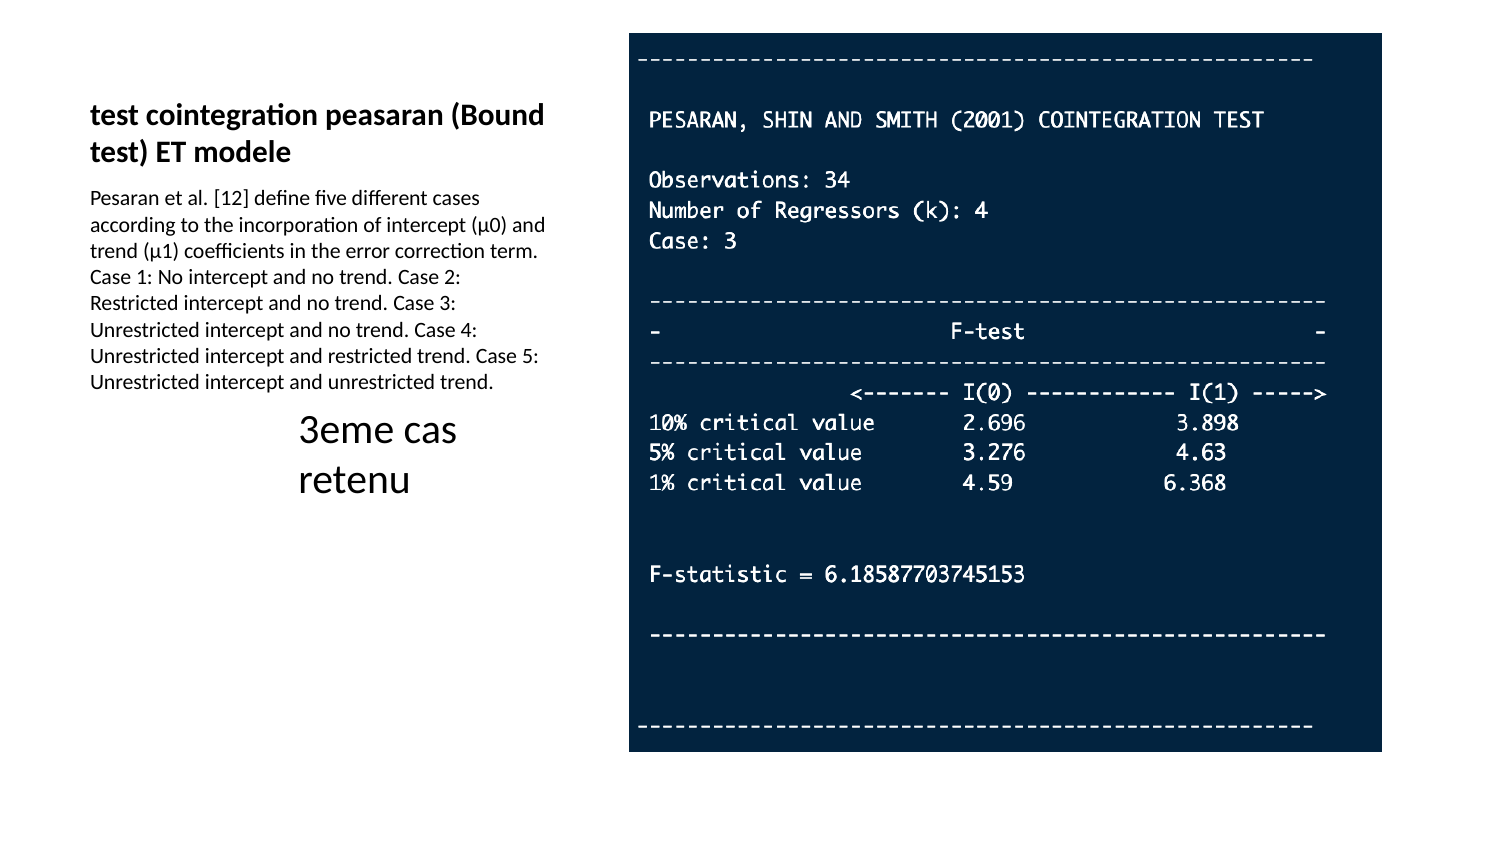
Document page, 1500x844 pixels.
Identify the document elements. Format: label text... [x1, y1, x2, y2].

picture [628, 33, 1382, 753]
title test cointegration peasaran (Bound test) ET modele [75, 33, 569, 176]
list Pesaran et al. [12] define five different cases according to the incorporation of intercept (μ0) and trend (μ1) coefficients in the error correction term. Case 1: No intercept and no trend. Case 2: Restricted intercept and no trend. Case 3: Unrestricted intercept and no trend. Case 4: Unrestricted intercept and restricted trend. Case 5: Unrestricted intercept and unrestricted trend. 3eme cas retenu [75, 176, 569, 754]
